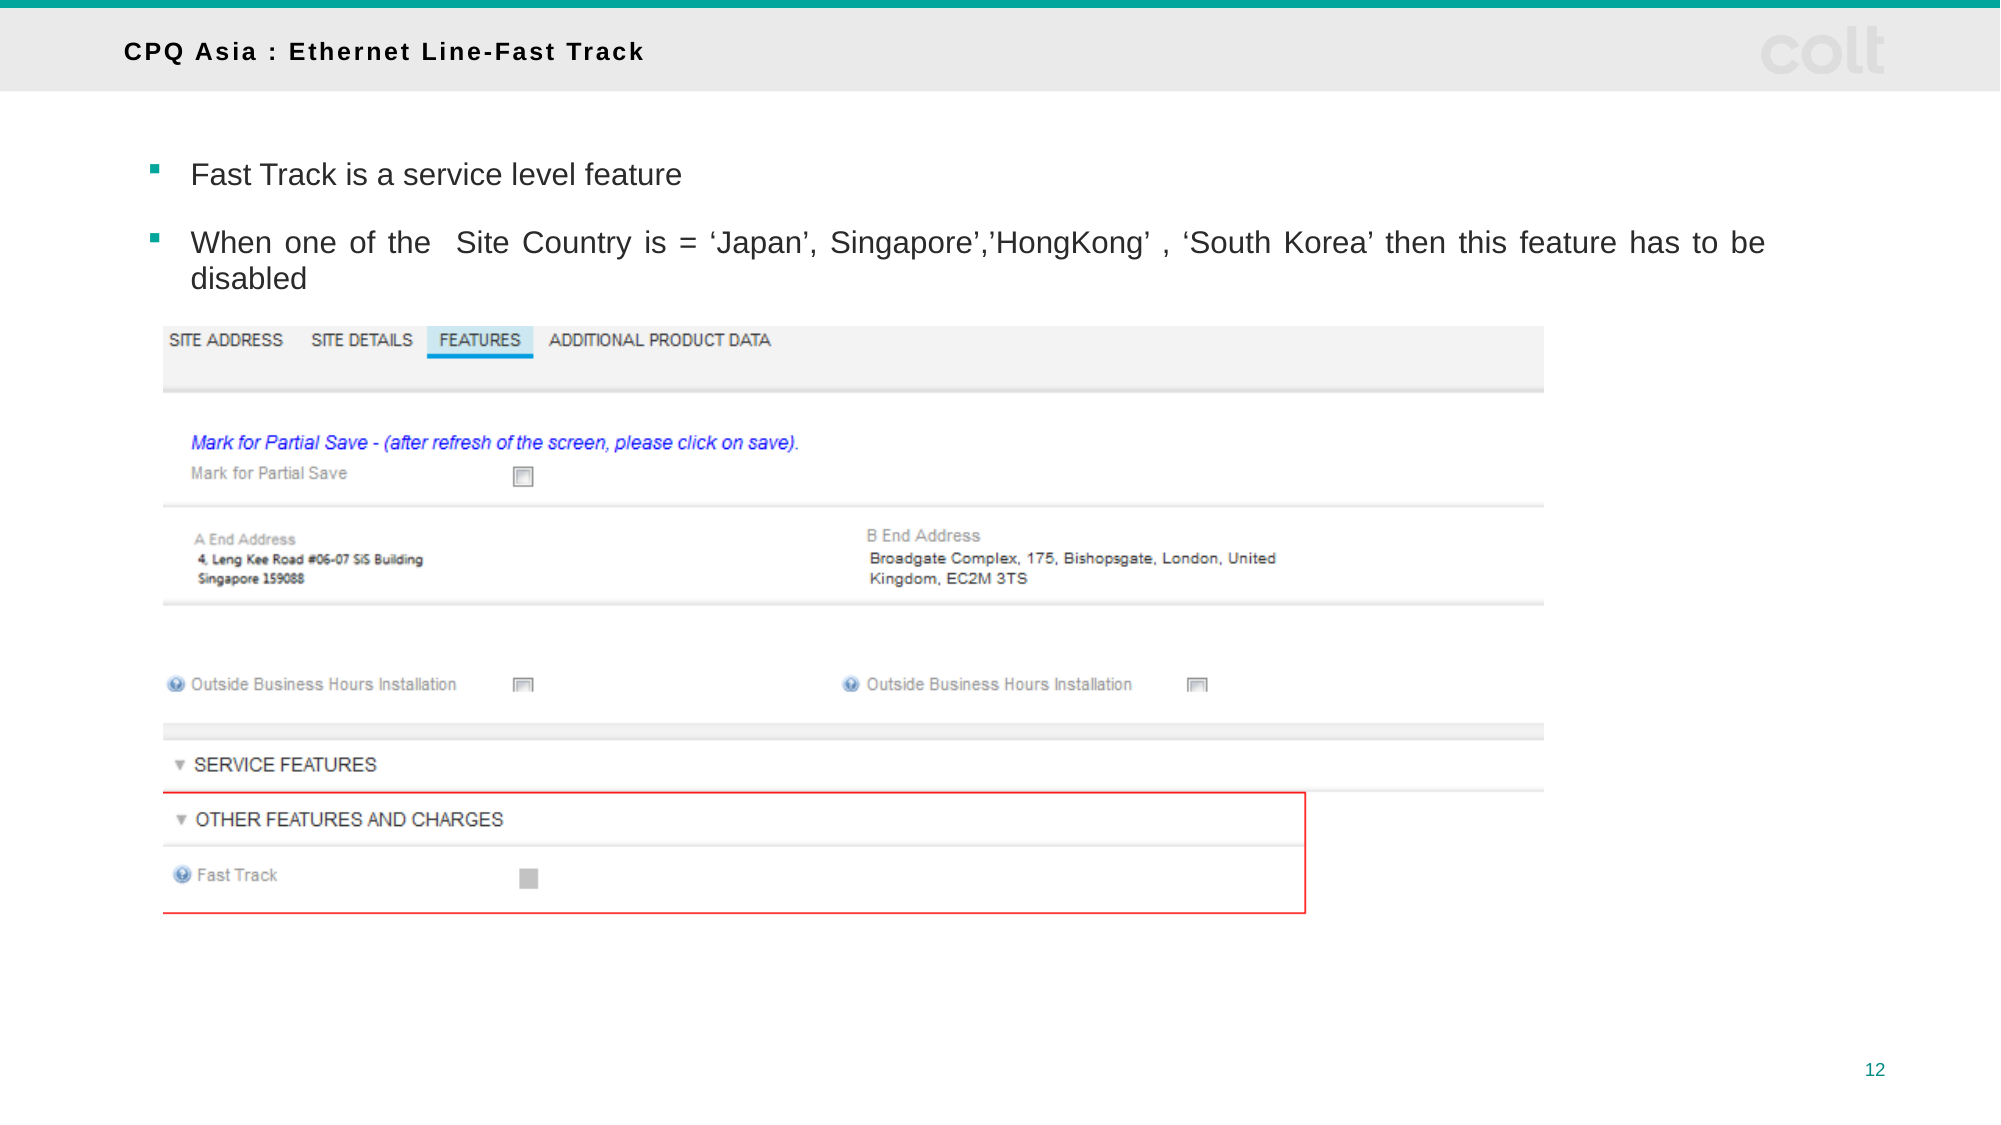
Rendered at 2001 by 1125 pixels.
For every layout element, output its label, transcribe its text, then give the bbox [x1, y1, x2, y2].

slide_number 12 [1821, 1059, 1886, 1080]
title CPQ Asia : Ethernet Line-Fast Track [0, 8, 2000, 92]
list Fast Track is a service level feature When one of the Site Country is = ‘Japan’, Singapore’,’HongKong’ , ‘South Korea’ then this feature has to be disabled [135, 156, 1781, 240]
picture [163, 326, 1544, 923]
